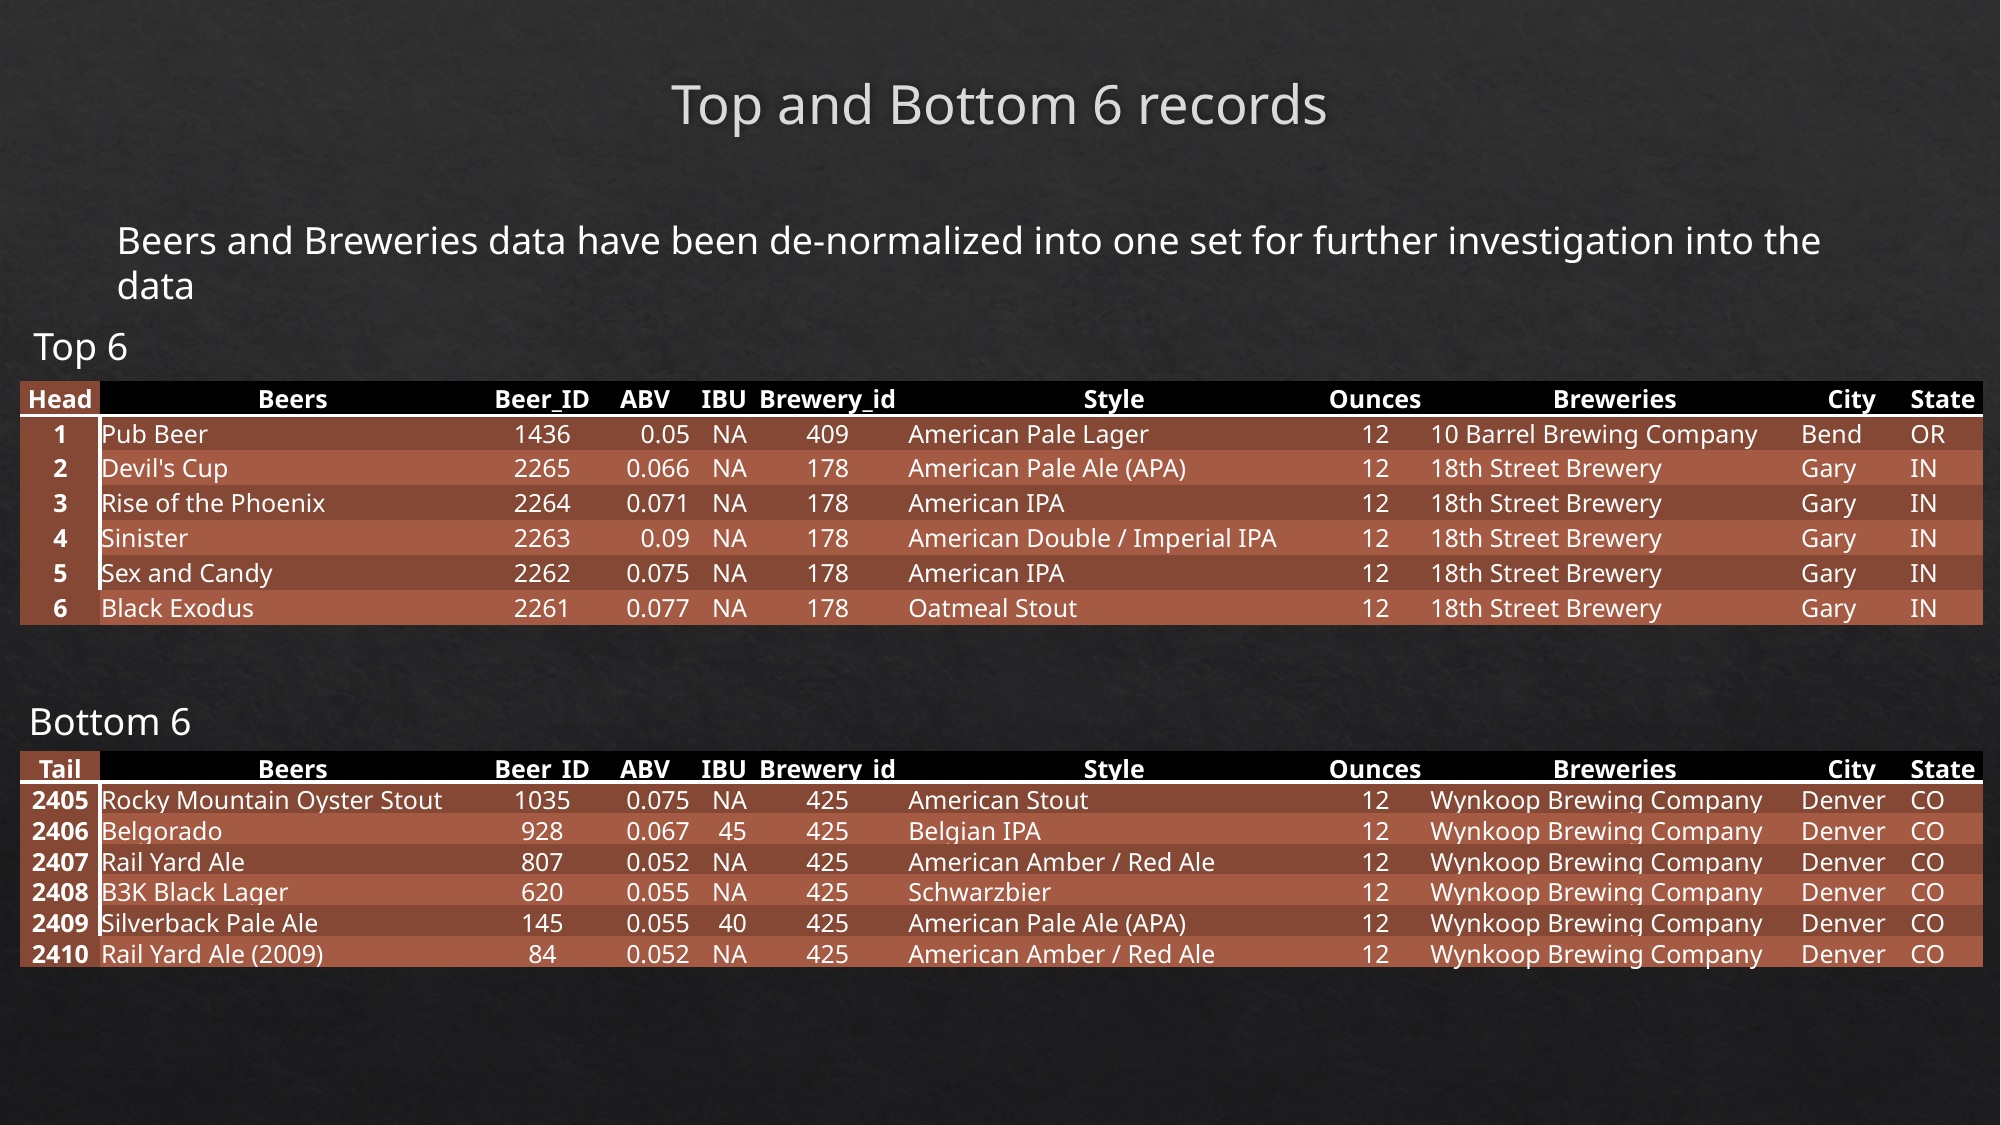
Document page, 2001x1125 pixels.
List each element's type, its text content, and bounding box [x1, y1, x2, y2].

table_cell 2406 [20, 813, 98, 844]
table_cell 425 [748, 905, 908, 936]
text_box Bottom 6 [13, 690, 207, 751]
table_cell Gary [1801, 520, 1903, 555]
table_cell 178 [748, 520, 908, 555]
table_cell 2408 [20, 874, 98, 905]
table_header IBU [691, 381, 748, 414]
table_cell Denver [1801, 874, 1903, 905]
table_cell 425 [748, 874, 908, 905]
table_cell CO [1903, 936, 1983, 967]
table_cell NA [691, 450, 748, 485]
table_cell Denver [1801, 905, 1903, 936]
table_cell Bend [1801, 417, 1903, 450]
table_cell 178 [748, 450, 908, 485]
table_cell NA [691, 555, 748, 590]
table_cell Wynkoop Brewing Company [1430, 844, 1801, 874]
table_cell Denver [1801, 844, 1903, 874]
table_cell 84 [485, 936, 600, 967]
table_cell Rocky Mountain Oyster Stout [102, 784, 485, 813]
table_cell NA [691, 784, 748, 813]
table_cell Wynkoop Brewing Company [1430, 905, 1801, 936]
table_cell Schwarzbier [908, 874, 1321, 905]
table_header Breweries [1430, 751, 1801, 780]
table_cell 0.077 [600, 590, 691, 625]
table_cell 12 [1321, 784, 1430, 813]
table_header Beer_ID [485, 751, 600, 780]
table_cell 2405 [20, 784, 98, 813]
table_cell 2265 [485, 450, 600, 485]
table_cell 0.052 [600, 844, 691, 874]
table_cell CO [1903, 874, 1983, 905]
table_cell NA [691, 936, 748, 967]
table_cell 12 [1321, 936, 1430, 967]
table_cell 2407 [20, 844, 98, 874]
table_cell IN [1903, 520, 1983, 555]
table_cell Pub Beer [102, 417, 485, 450]
table_cell Oatmeal Stout [908, 590, 1321, 625]
table_cell American Amber / Red Ale [908, 936, 1321, 967]
table_cell IN [1903, 590, 1983, 625]
table_cell 2410 [20, 936, 100, 967]
table_cell American IPA [908, 555, 1321, 590]
table_cell 2 [20, 450, 98, 485]
table_cell 2263 [485, 520, 600, 555]
table_cell CO [1903, 905, 1983, 936]
table_header ABV [600, 751, 691, 780]
table_cell 1 [20, 417, 98, 450]
table_cell 0.066 [600, 450, 691, 485]
table_cell 409 [748, 417, 908, 450]
table_header Ounces [1321, 381, 1430, 414]
table_cell 12 [1321, 450, 1430, 485]
table_cell Rail Yard Ale [102, 844, 485, 874]
table_cell 2264 [485, 485, 600, 520]
table_cell Sex and Candy [102, 555, 485, 590]
table_cell Gary [1801, 485, 1903, 520]
table_cell 145 [485, 905, 600, 936]
table_cell NA [691, 874, 748, 905]
table_cell 1436 [485, 417, 600, 450]
table_cell Rail Yard Ale (2009) [100, 936, 485, 967]
table_cell Devil's Cup [102, 450, 485, 485]
table_header Style [908, 751, 1321, 780]
table_cell 6 [20, 590, 100, 625]
table_cell American Pale Ale (APA) [908, 905, 1321, 936]
table_cell 3 [20, 485, 98, 520]
table_cell American Pale Lager [908, 417, 1321, 450]
table_cell CO [1903, 784, 1983, 813]
table_cell Gary [1801, 450, 1903, 485]
table_cell NA [691, 590, 748, 625]
table_cell 0.075 [600, 555, 691, 590]
table_cell 2261 [485, 590, 600, 625]
table_cell 2262 [485, 555, 600, 590]
table_cell 0.05 [600, 417, 691, 450]
table_header Beers [100, 751, 485, 780]
table_cell Denver [1801, 784, 1903, 813]
table_cell 4 [20, 520, 98, 555]
table_cell 620 [485, 874, 600, 905]
table_cell 425 [748, 936, 908, 967]
table_cell 12 [1321, 590, 1430, 625]
table_header Breweries [1430, 381, 1801, 414]
table_cell Silverback Pale Ale [102, 905, 485, 936]
table_cell Gary [1801, 555, 1903, 590]
table_cell Rise of the Phoenix [102, 485, 485, 520]
table_cell 5 [20, 555, 98, 590]
table_header Style [908, 381, 1321, 414]
table_cell 425 [748, 844, 908, 874]
table_cell 12 [1321, 555, 1430, 590]
table_header Brewery_id [748, 751, 908, 780]
table_header Brewery_id [748, 381, 908, 414]
table_header Head [20, 381, 100, 414]
table_cell 0.09 [600, 520, 691, 555]
table_cell American Pale Ale (APA) [908, 450, 1321, 485]
table_cell 40 [691, 905, 748, 936]
table_header Beer_ID [485, 381, 600, 414]
table_cell 18th Street Brewery [1430, 520, 1801, 555]
table_header City [1801, 381, 1903, 414]
table_cell 18th Street Brewery [1430, 485, 1801, 520]
table_cell 0.052 [600, 936, 691, 967]
title Top and Bottom 6 records [59, 59, 1942, 148]
table_cell IN [1903, 555, 1983, 590]
table_cell Gary [1801, 590, 1903, 625]
table_cell 0.071 [600, 485, 691, 520]
table_cell 12 [1321, 813, 1430, 844]
table_cell B3K Black Lager [102, 874, 485, 905]
table_cell 928 [485, 813, 600, 844]
table_cell 2409 [20, 905, 98, 936]
table_cell Denver [1801, 813, 1903, 844]
table_cell 178 [748, 590, 908, 625]
table_cell Wynkoop Brewing Company [1430, 784, 1801, 813]
table_cell CO [1903, 844, 1983, 874]
table_header State [1903, 381, 1983, 414]
table_cell 12 [1321, 485, 1430, 520]
table_cell Denver [1801, 936, 1903, 967]
table_cell 0.055 [600, 874, 691, 905]
table_cell Wynkoop Brewing Company [1430, 936, 1801, 967]
table_cell American Amber / Red Ale [908, 844, 1321, 874]
table_cell 10 Barrel Brewing Company [1430, 417, 1801, 450]
table_cell 0.055 [600, 905, 691, 936]
table_cell NA [691, 417, 748, 450]
table_header ABV [600, 381, 691, 414]
table_cell Sinister [102, 520, 485, 555]
table_cell OR [1903, 417, 1983, 450]
table_cell 18th Street Brewery [1430, 590, 1801, 625]
table_header State [1903, 751, 1983, 780]
text_box Beers and Breweries data have been de-normalized into one set for further investigation into the data [101, 209, 1902, 315]
table_header IBU [691, 751, 748, 780]
table_cell 18th Street Brewery [1430, 450, 1801, 485]
table_cell 0.067 [600, 813, 691, 844]
table_cell 45 [691, 813, 748, 844]
table_cell 12 [1321, 874, 1430, 905]
table_cell 12 [1321, 520, 1430, 555]
table_cell 1035 [485, 784, 600, 813]
table_cell 0.075 [600, 784, 691, 813]
table_cell Black Exodus [100, 590, 485, 625]
table_cell 12 [1321, 844, 1430, 874]
table_cell Wynkoop Brewing Company [1430, 874, 1801, 905]
table_cell Belgian IPA [908, 813, 1321, 844]
table_cell 12 [1321, 905, 1430, 936]
table_header Ounces [1321, 751, 1430, 780]
table_cell American IPA [908, 485, 1321, 520]
table_cell 178 [748, 555, 908, 590]
table_cell 12 [1321, 417, 1430, 450]
table_cell NA [691, 520, 748, 555]
table_cell Belgorado [102, 813, 485, 844]
table_cell NA [691, 485, 748, 520]
table_cell CO [1903, 813, 1983, 844]
table_cell American Double / Imperial IPA [908, 520, 1321, 555]
table_header Beers [100, 381, 485, 414]
text_box Top 6 [18, 315, 144, 376]
table_cell American Stout [908, 784, 1321, 813]
table_cell 425 [748, 784, 908, 813]
table_cell IN [1903, 485, 1983, 520]
table_cell 425 [748, 813, 908, 844]
table_cell NA [691, 844, 748, 874]
table_cell IN [1903, 450, 1983, 485]
table_cell 18th Street Brewery [1430, 555, 1801, 590]
table_header City [1801, 751, 1903, 780]
table_cell 807 [485, 844, 600, 874]
table_cell 178 [748, 485, 908, 520]
table_cell Wynkoop Brewing Company [1430, 813, 1801, 844]
table_header Tail [20, 751, 100, 780]
